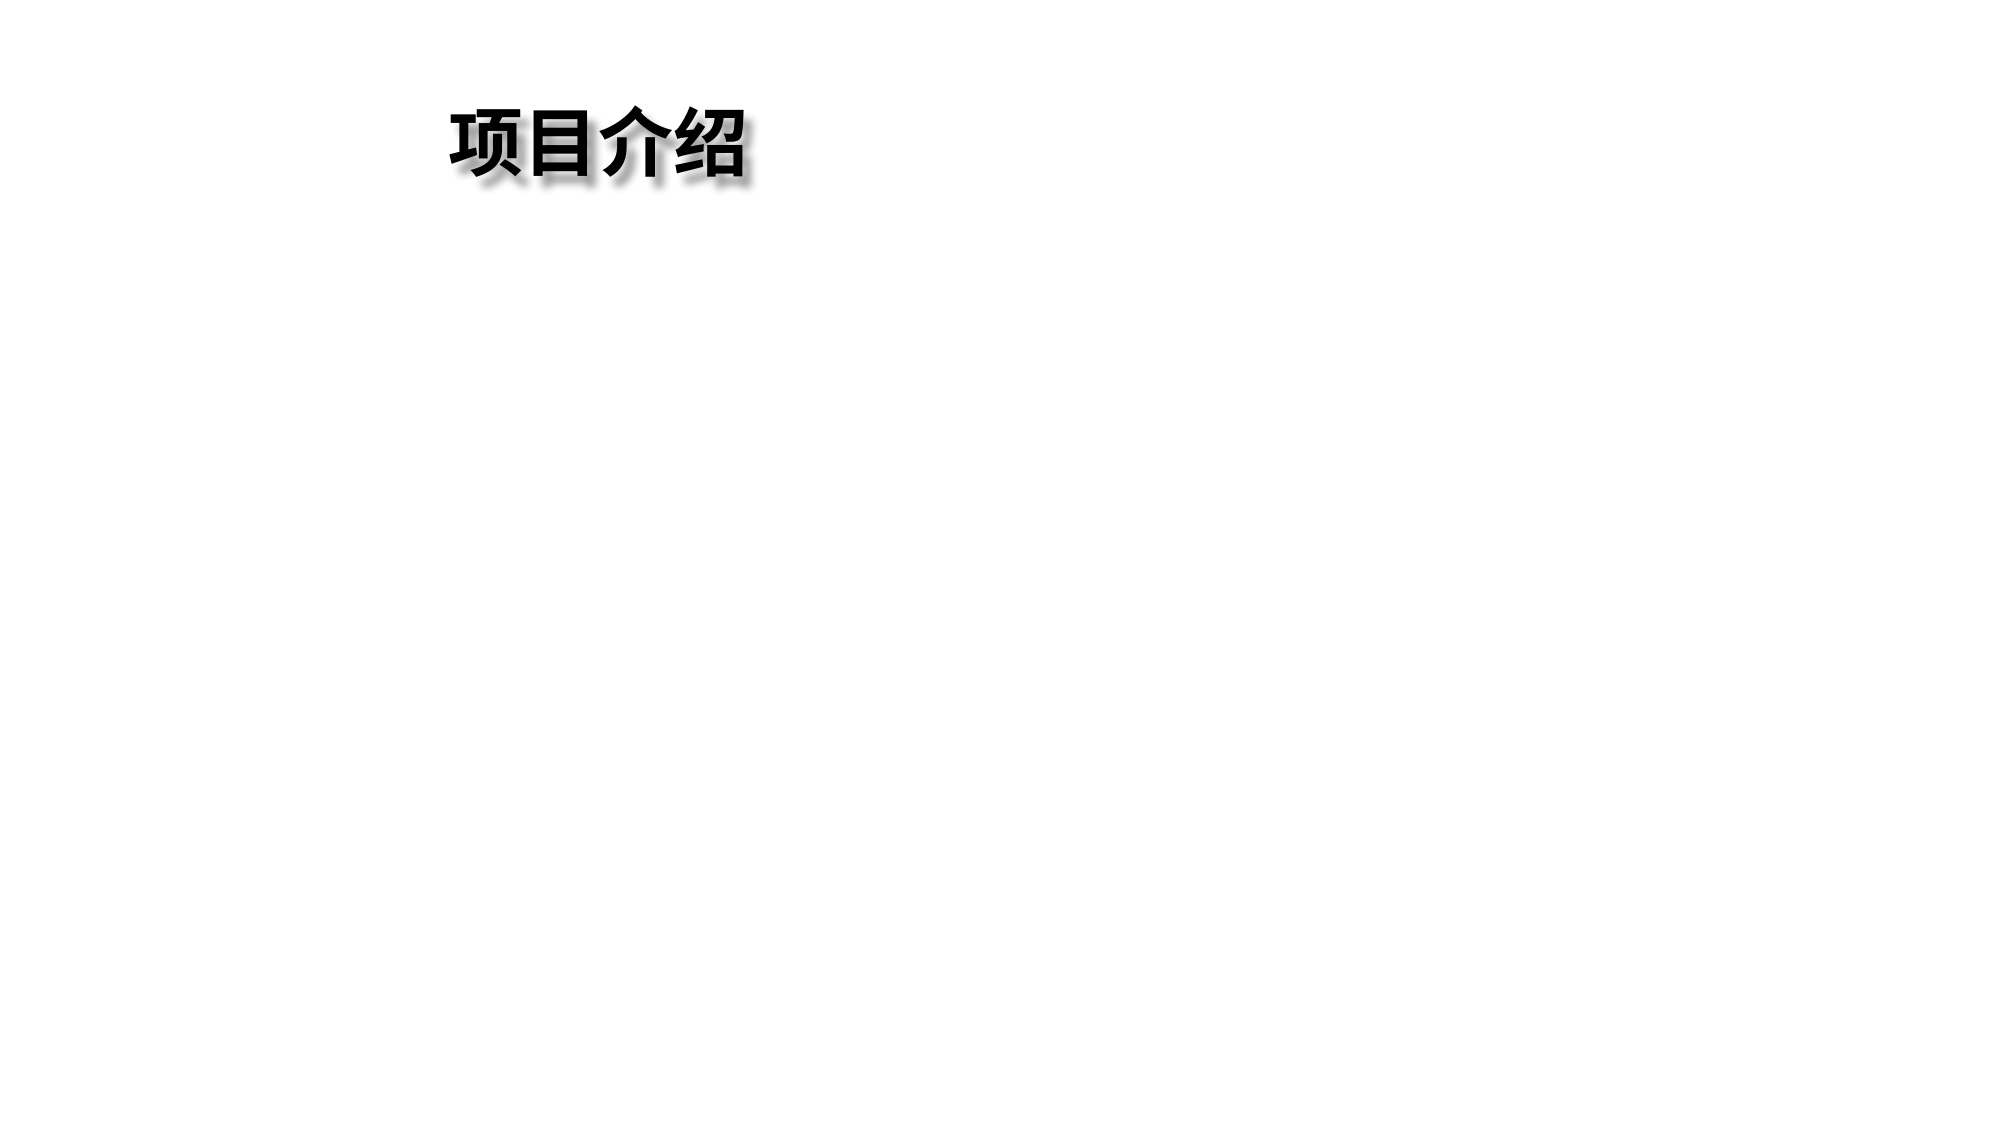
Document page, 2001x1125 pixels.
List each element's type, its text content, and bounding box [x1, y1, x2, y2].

subtitle 项目介绍 [146, 98, 1050, 214]
